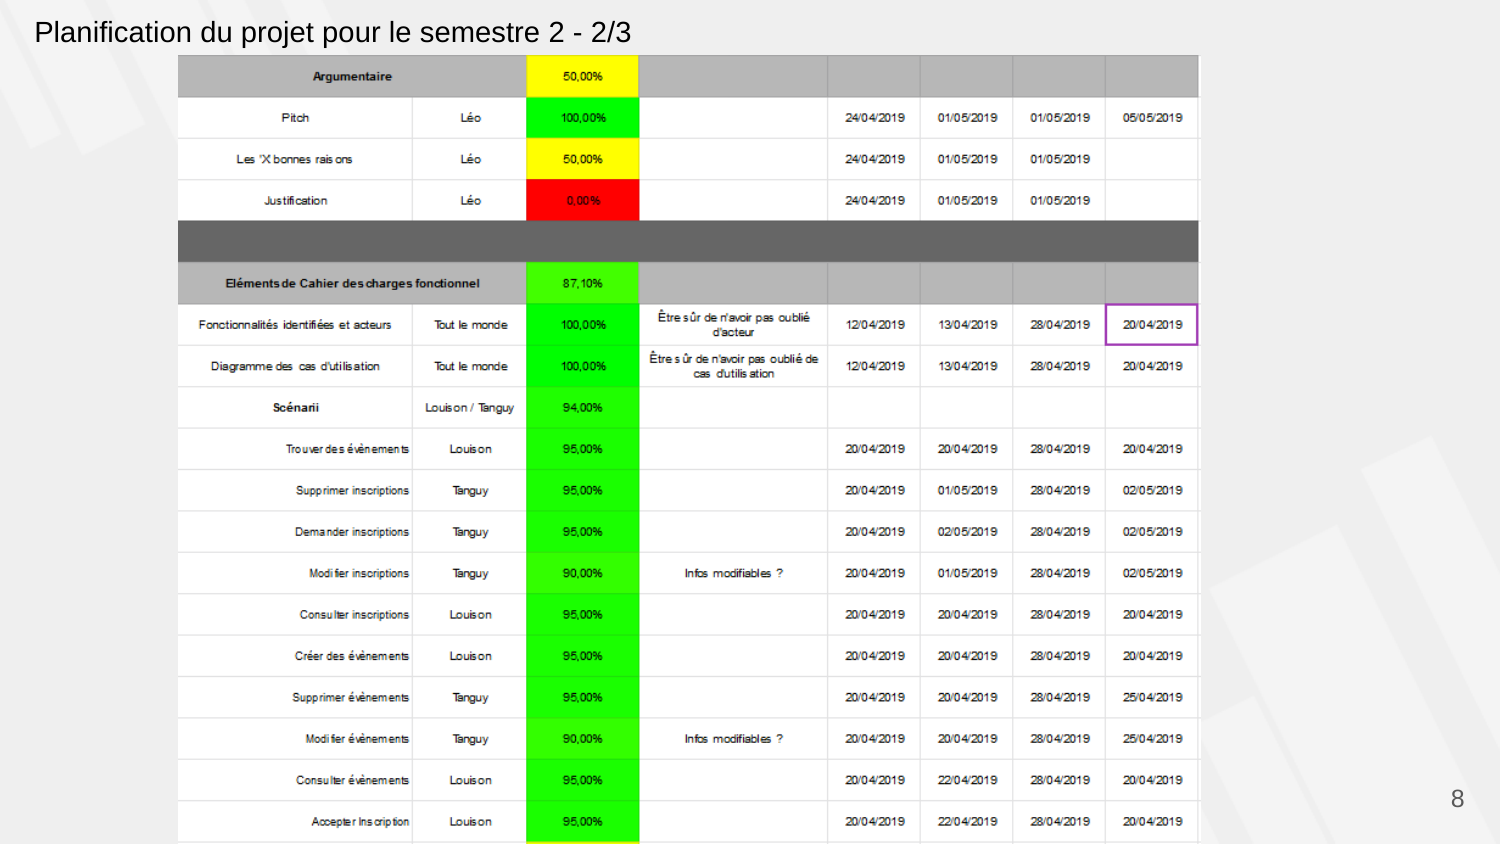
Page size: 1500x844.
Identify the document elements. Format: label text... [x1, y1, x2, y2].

text_box Planification du projet pour le semestre 2 - 2/3 [19, 0, 690, 77]
slide_number ‹#› [1389, 764, 1480, 830]
picture [0, 0, 1500, 844]
